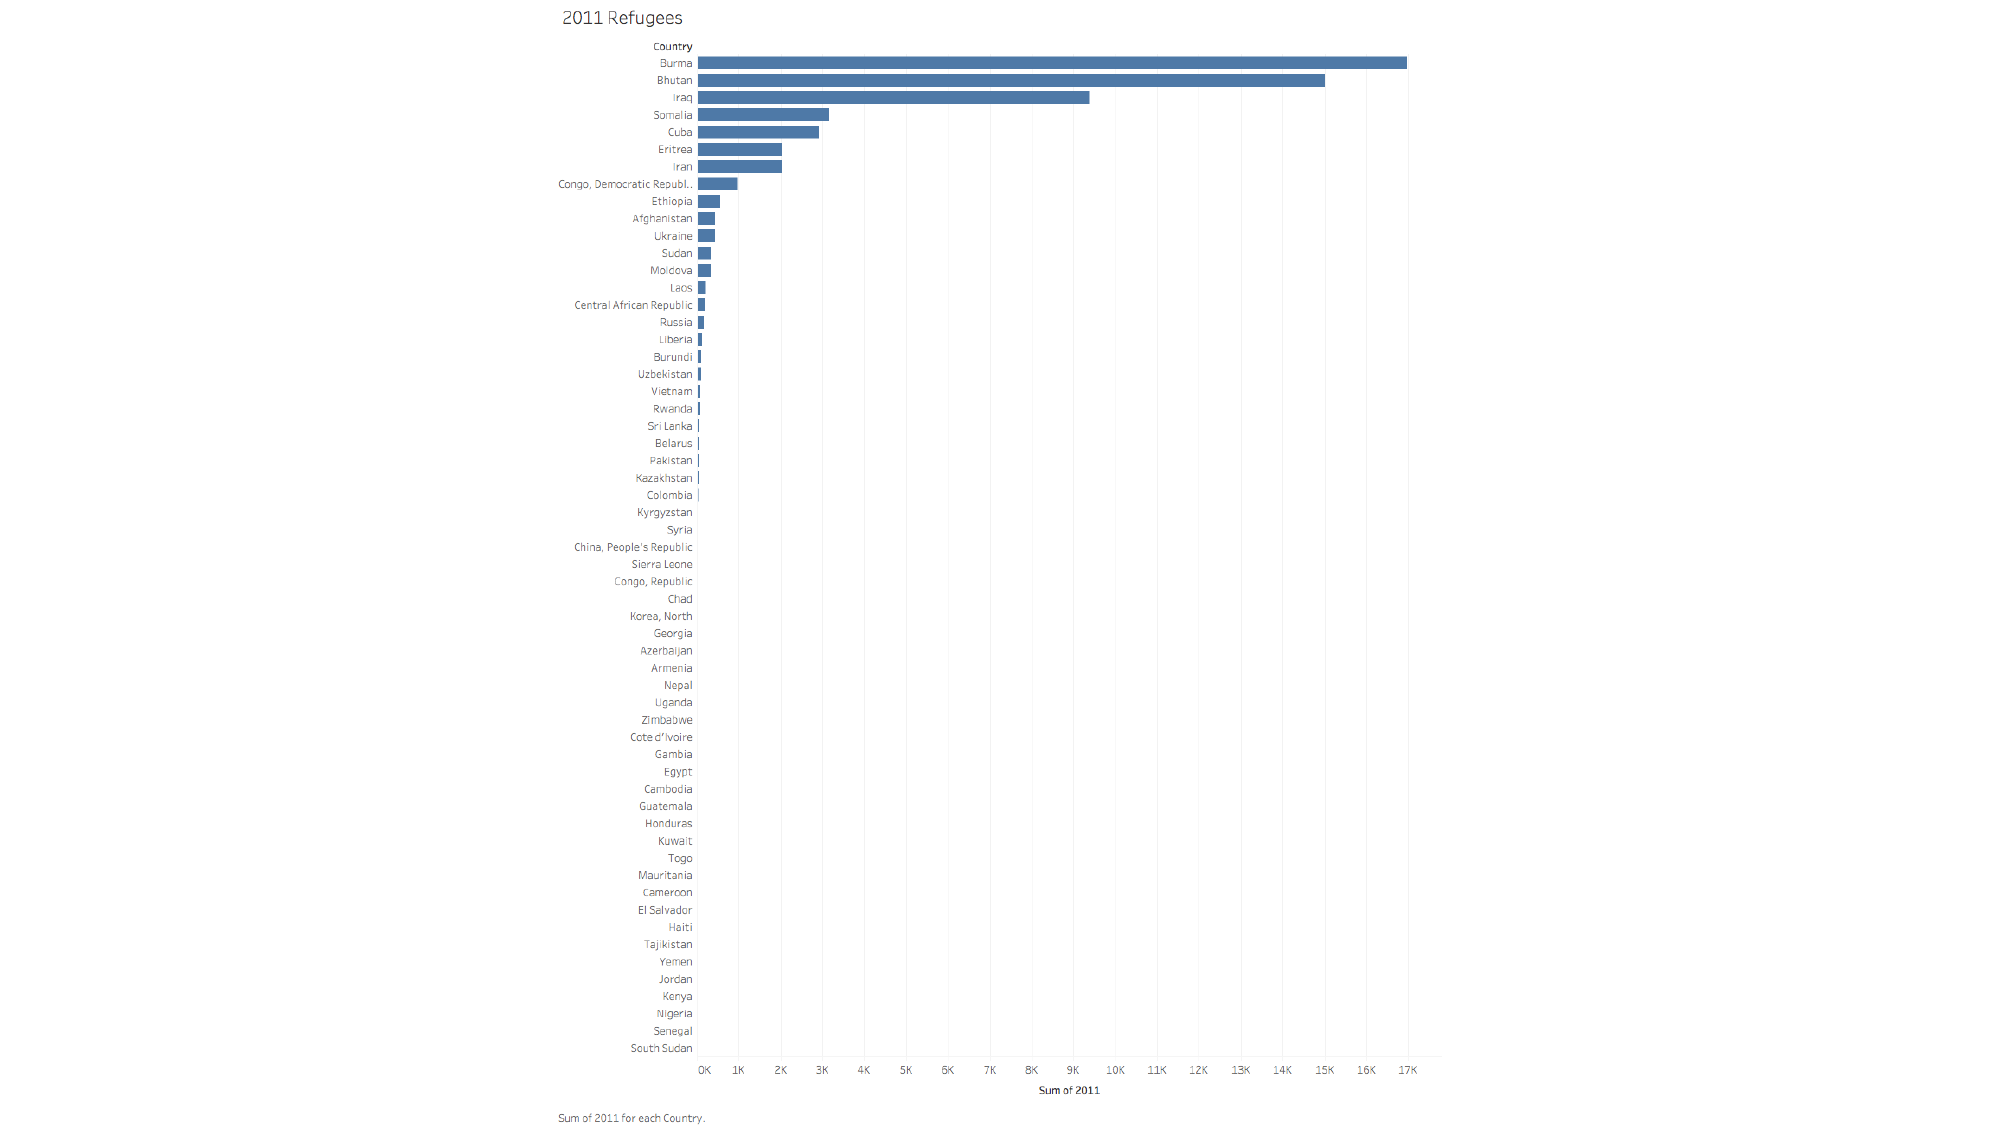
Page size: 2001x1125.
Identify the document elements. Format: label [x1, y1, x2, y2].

picture [558, 0, 1442, 1125]
